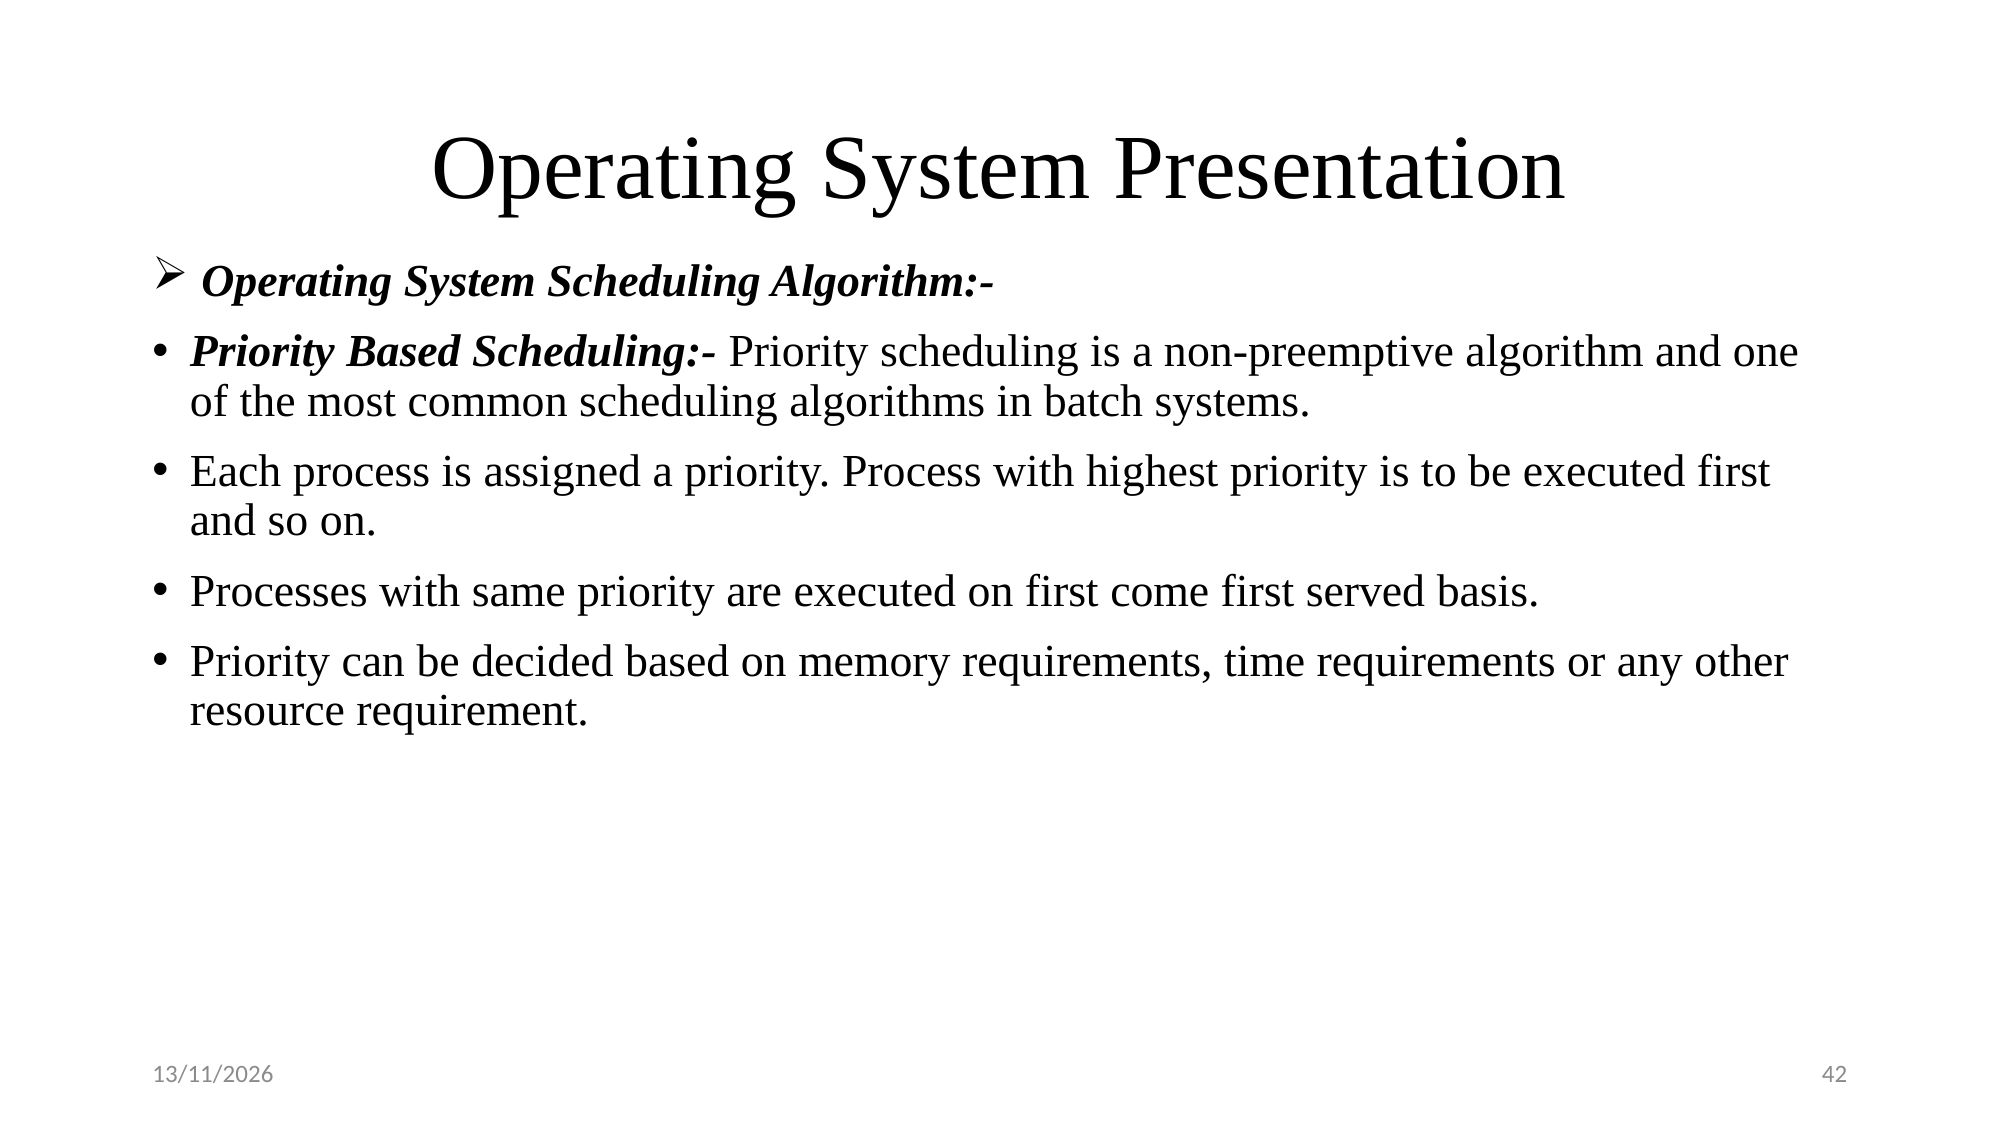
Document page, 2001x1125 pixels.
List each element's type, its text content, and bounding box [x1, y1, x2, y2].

title Operating System Presentation [137, 59, 1863, 249]
list Operating System Scheduling Algorithm:- Priority Based Scheduling:- Priority scheduling is a non-preemptive algorithm and one of the most common scheduling algorithms in batch systems. Each process is assigned a priority. Process with highest priority is to be executed first and so on. Processes with same priority are executed on first come first served basis. Priority can be decided based on memory requirements, time requirements or any other resource requirement. [137, 249, 1863, 964]
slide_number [137, 1042, 588, 1103]
slide_number 42 [1412, 1042, 1863, 1103]
